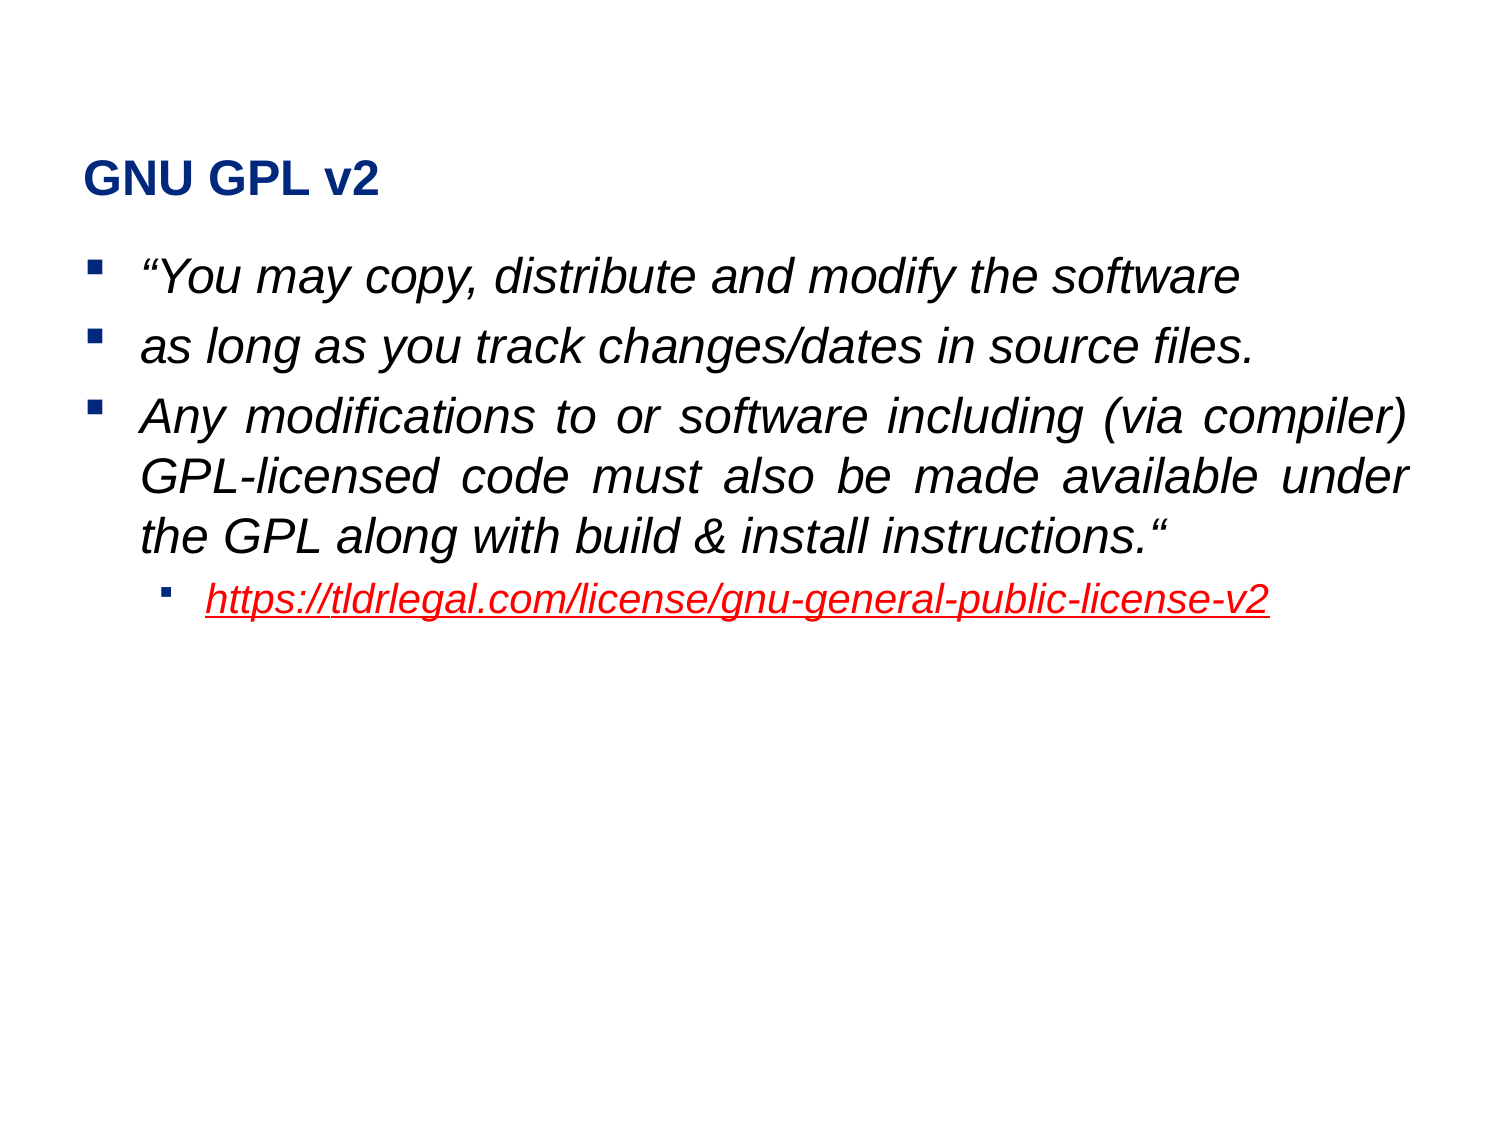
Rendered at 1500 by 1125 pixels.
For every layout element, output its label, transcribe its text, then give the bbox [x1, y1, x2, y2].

title GNU GPL v2 [83, 129, 1411, 213]
list “You may copy, distribute and modify the software as long as you track changes/dates in source files. Any modifications to or software including (via compiler) GPL-licensed code must also be made available under the GPL along with build & install instructions.“ https://tldrlegal.com/license/gnu-general-public-license-v2 [83, 243, 1410, 1006]
